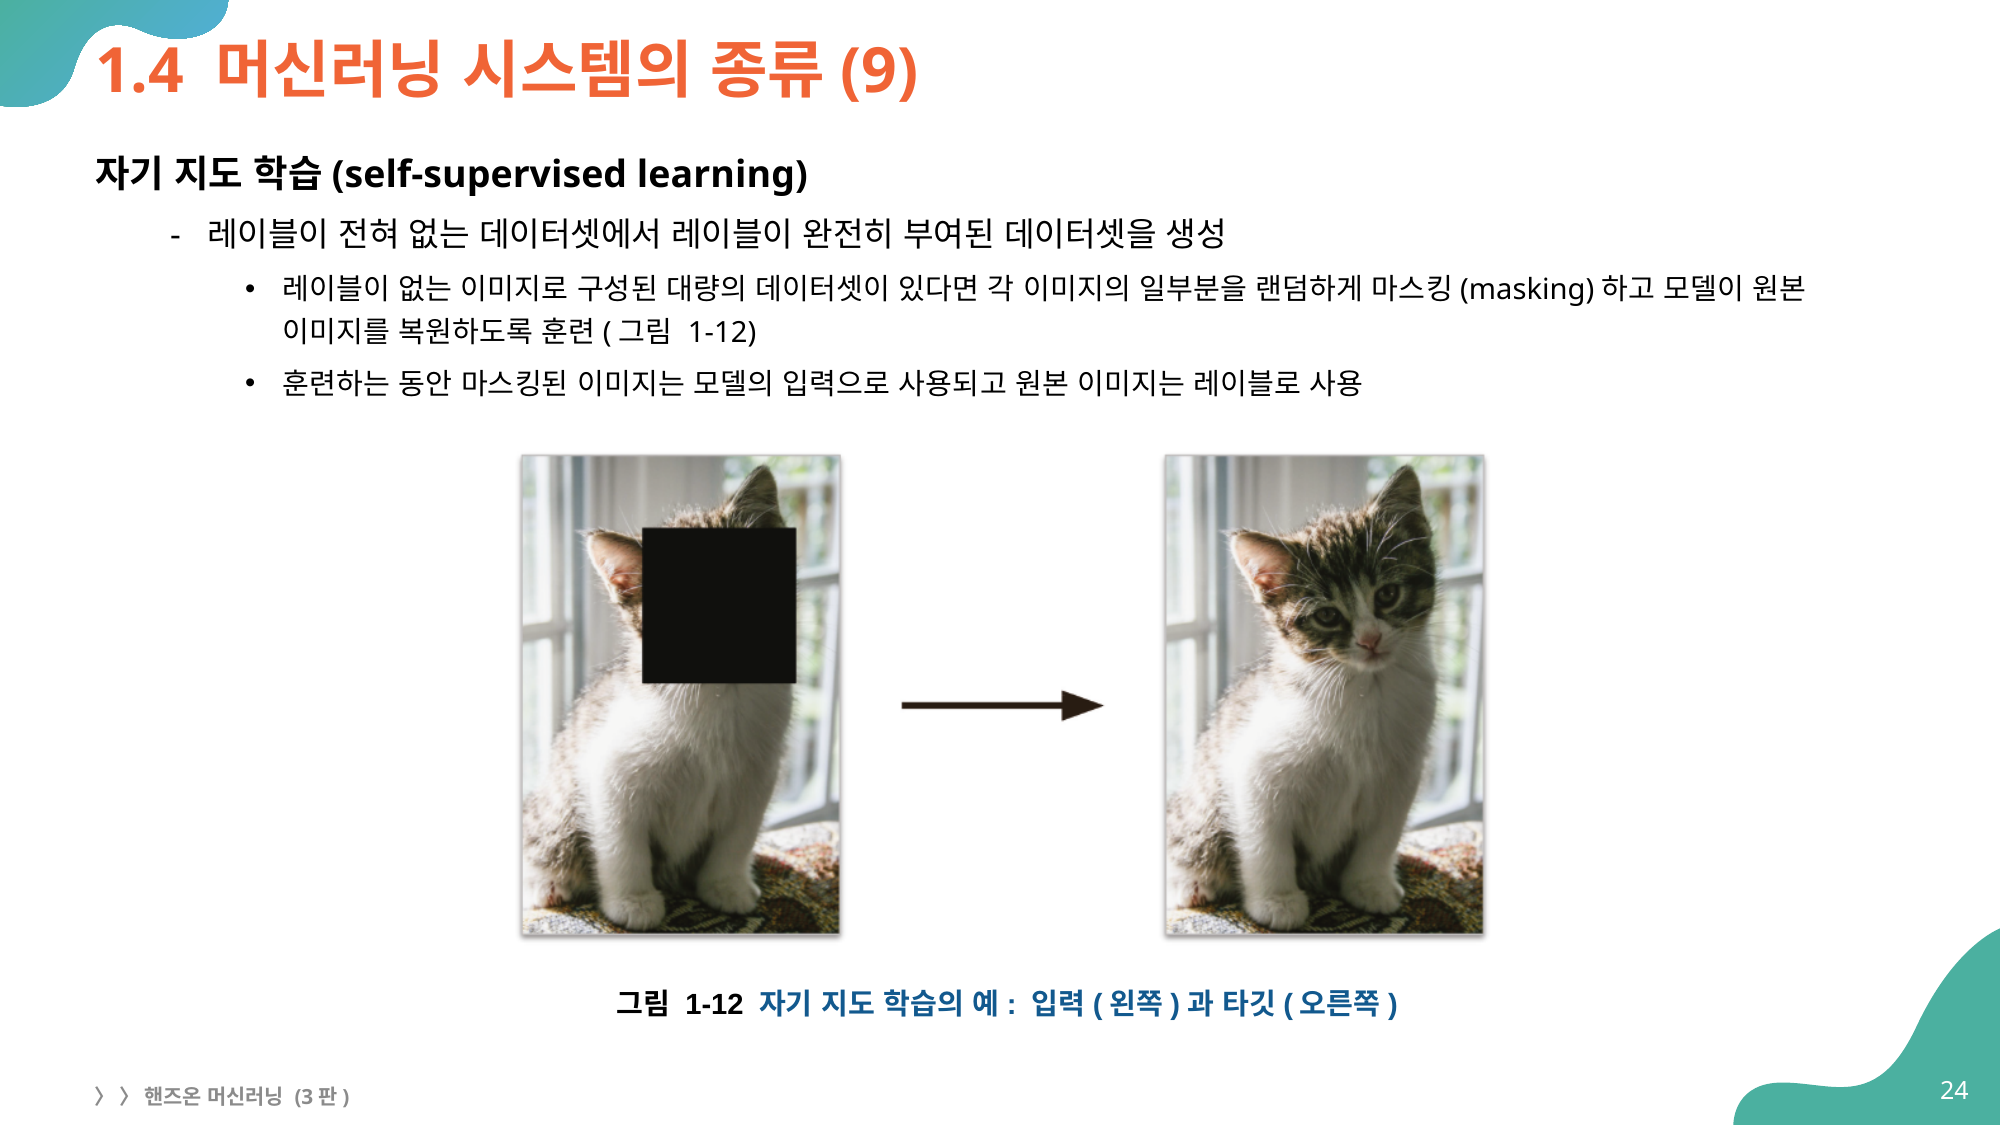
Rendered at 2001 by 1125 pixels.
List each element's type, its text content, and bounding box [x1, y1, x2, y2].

list 자기 지도 학습(self-supervised learning) 레이블이 전혀 없는 데이터셋에서 레이블이 완전히 부여된 데이터셋을 생성 레이블이 없는 이미지로 구성된 대량의 데이터셋이 있다면 각 이미지의 일부분을 랜덤하게 마스킹(masking)하고 모델이 원본 이미지를 복원하도록 훈련(그림 1-12) 훈련하는 동안 마스킹된 이미지는 모델의 입력으로 사용되고 원본 이미지는 레이블로 사용 [79, 133, 1892, 1008]
slide_number 24 [1917, 1061, 1984, 1122]
footer 〉 〉 핸즈온 머신러닝 (3판) [79, 1078, 755, 1114]
title 1.4 머신러닝 시스템의 종류(9) [79, 17, 1931, 128]
picture [504, 442, 1496, 949]
text_box 그림 1-12 자기 지도 학습의 예: 입력(왼쪽)과 타깃(오른쪽) [260, 978, 1754, 1029]
